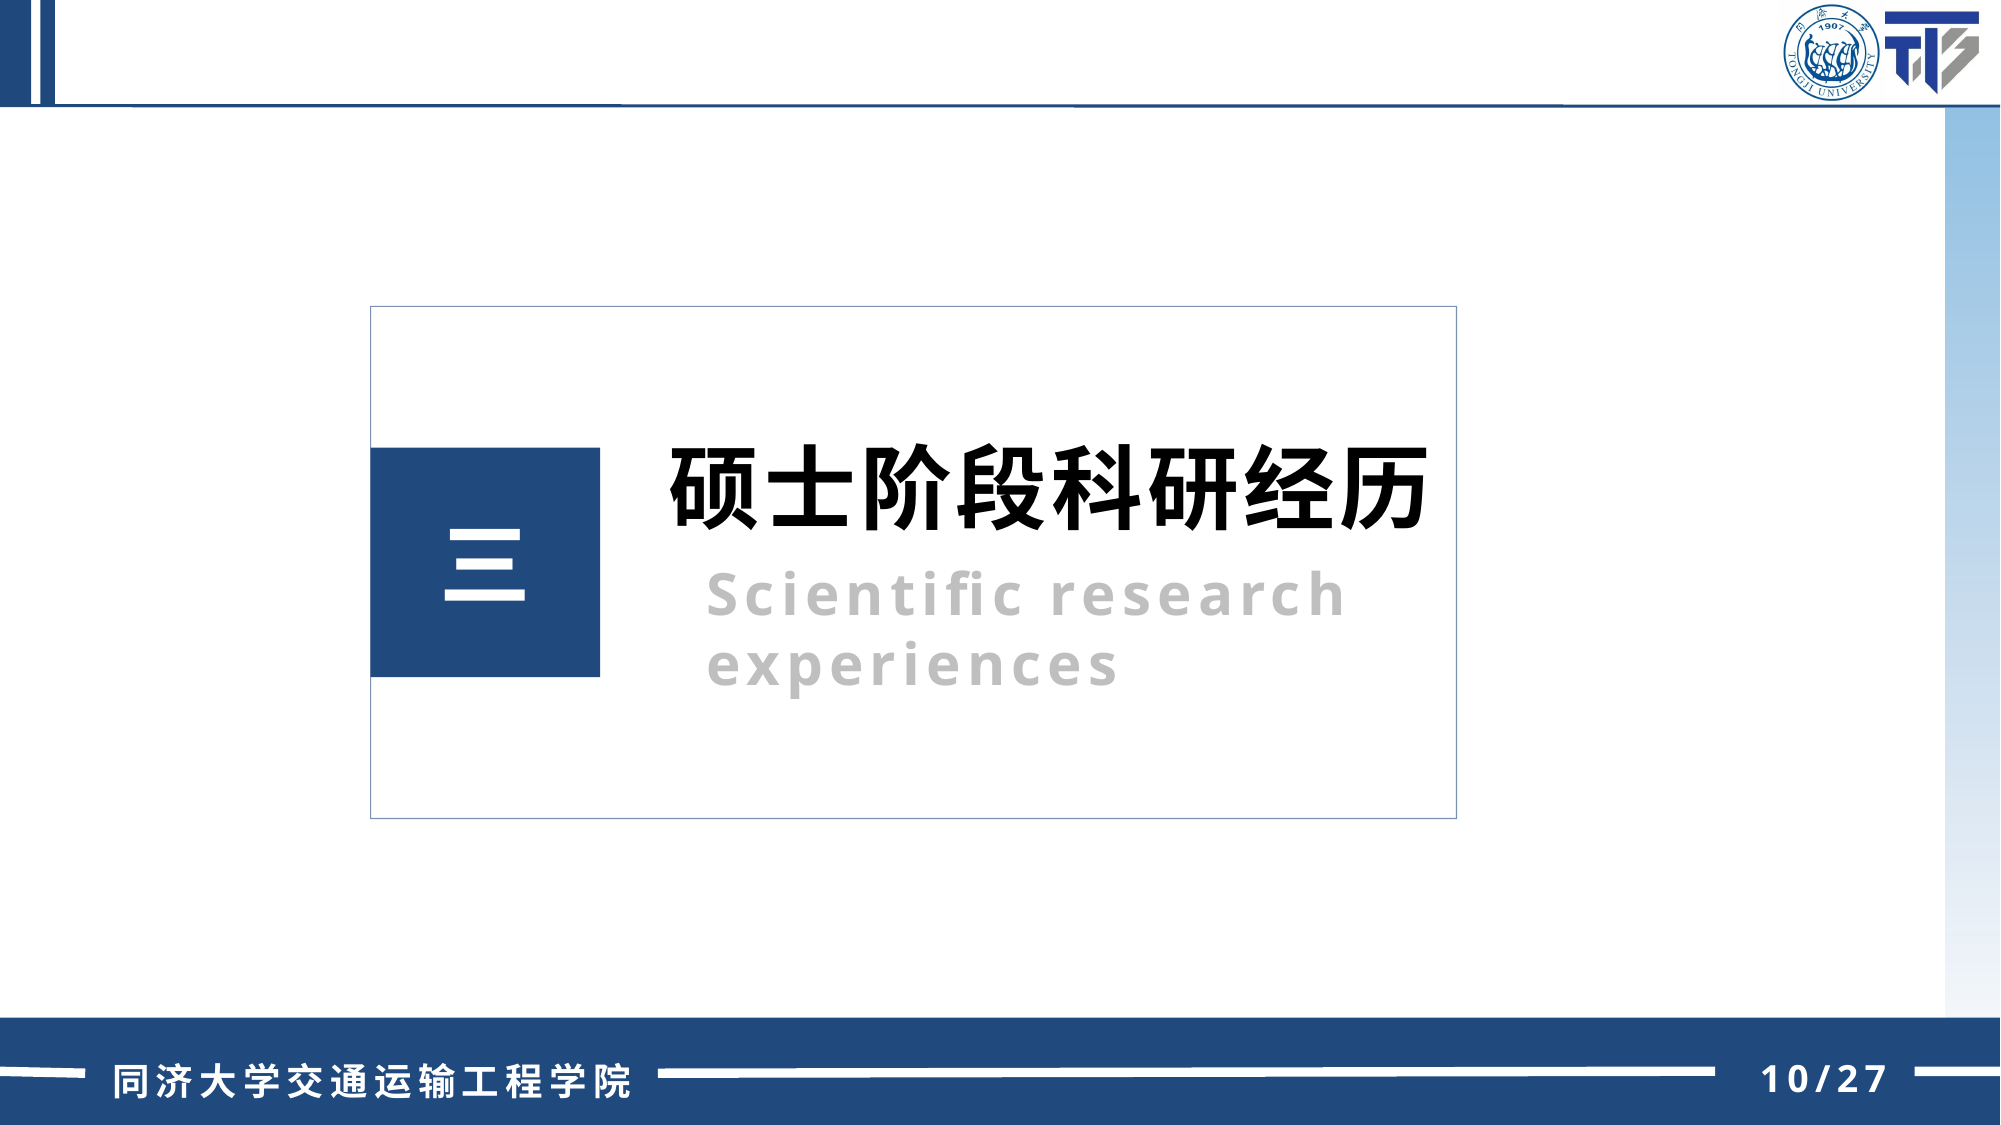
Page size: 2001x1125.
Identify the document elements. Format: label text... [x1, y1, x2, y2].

text_box 同济大学交通运输工程学院 [85, 1036, 658, 1110]
text_box [1945, 107, 2000, 1017]
text_box Scientific research experiences [692, 549, 1398, 705]
text_box [370, 447, 601, 678]
text_box [370, 305, 1458, 820]
picture [1778, 0, 1988, 104]
text_box 三 [424, 499, 547, 624]
text_box 10/27 [1715, 1034, 1915, 1108]
text_box 硕士阶段科研经历 [653, 423, 1502, 549]
text_box [0, 1017, 2000, 1068]
text_box [0, 1076, 2000, 1125]
